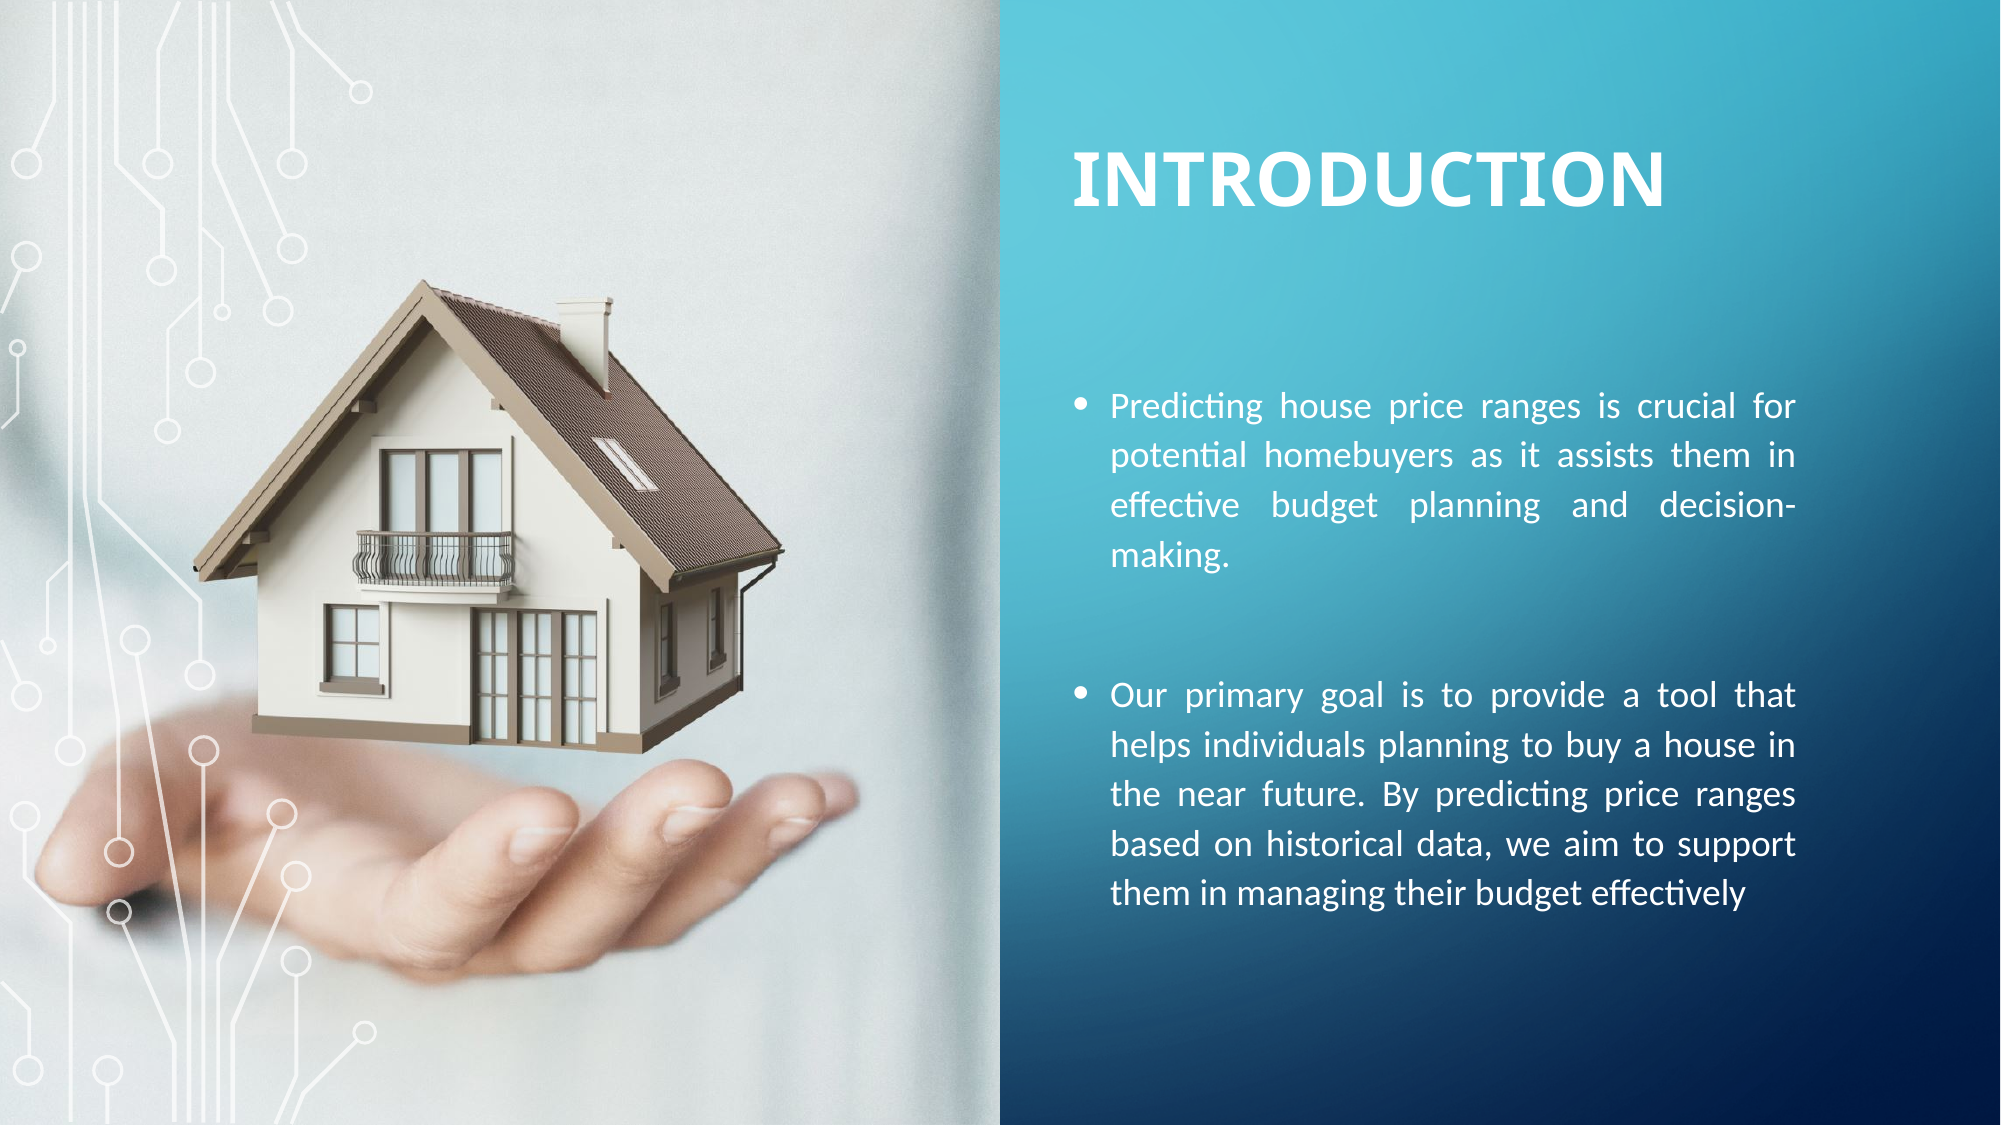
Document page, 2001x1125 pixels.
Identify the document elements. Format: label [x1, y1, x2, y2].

text_box [0, 0, 379, 1125]
text_box [1001, 0, 2000, 1125]
picture [379, 0, 1001, 1125]
